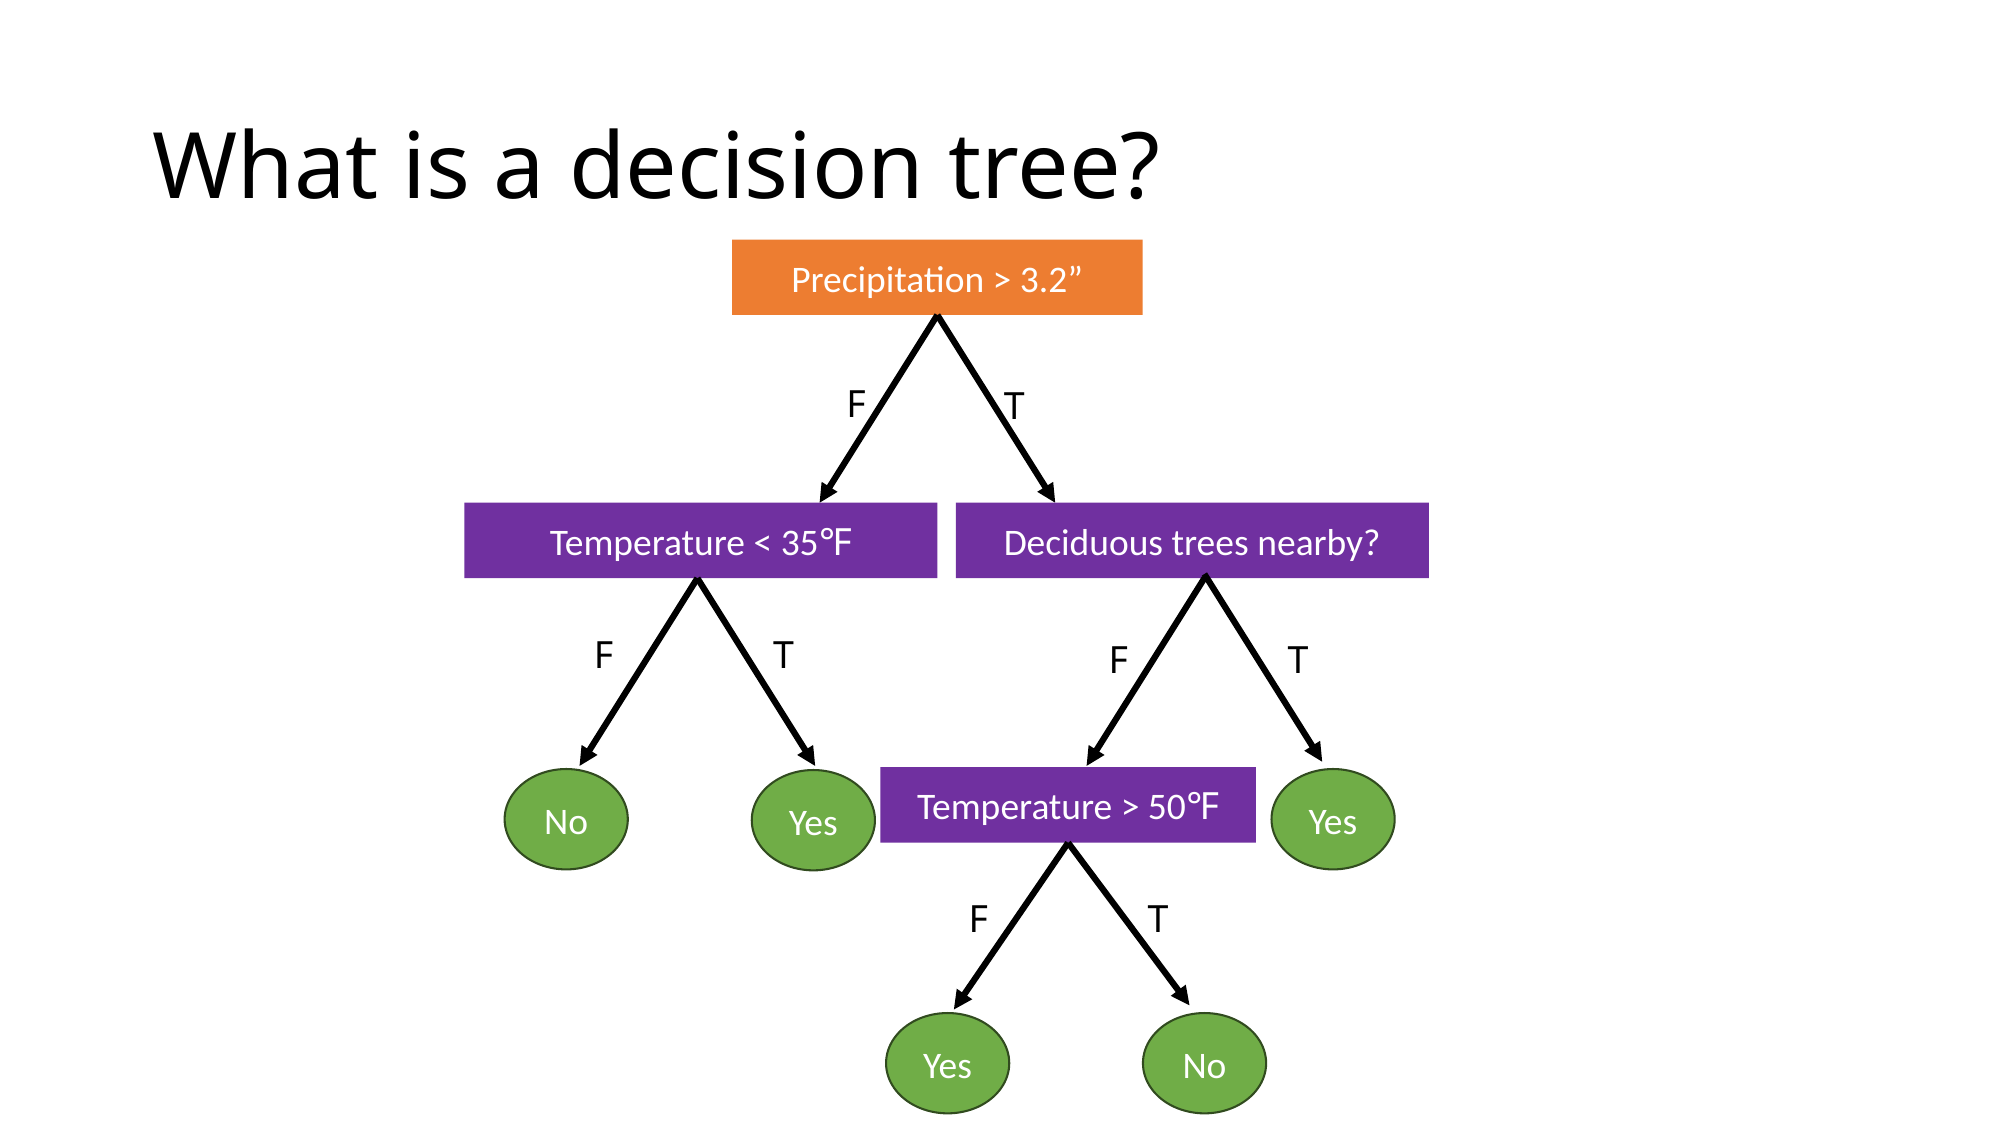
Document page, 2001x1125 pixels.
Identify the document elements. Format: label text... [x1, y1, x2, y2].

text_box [697, 578, 816, 766]
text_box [1204, 573, 1323, 762]
text_box Precipitation > 3.2” [731, 238, 1144, 316]
title What is a decision tree? [137, 59, 1863, 278]
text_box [953, 842, 1069, 1010]
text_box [937, 314, 1056, 503]
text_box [579, 578, 697, 766]
text_box No [503, 767, 629, 871]
text_box Deciduous trees nearby? [955, 502, 1430, 579]
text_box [1068, 842, 1190, 1006]
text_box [1086, 578, 1205, 766]
text_box Yes [1270, 767, 1396, 871]
text_box No [1141, 1011, 1268, 1115]
text_box Temperature > 50℉ [879, 766, 1257, 844]
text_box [819, 314, 937, 503]
text_box Temperature < 35℉ [463, 502, 938, 579]
text_box Yes [885, 1011, 1011, 1115]
text_box Yes [750, 768, 876, 872]
